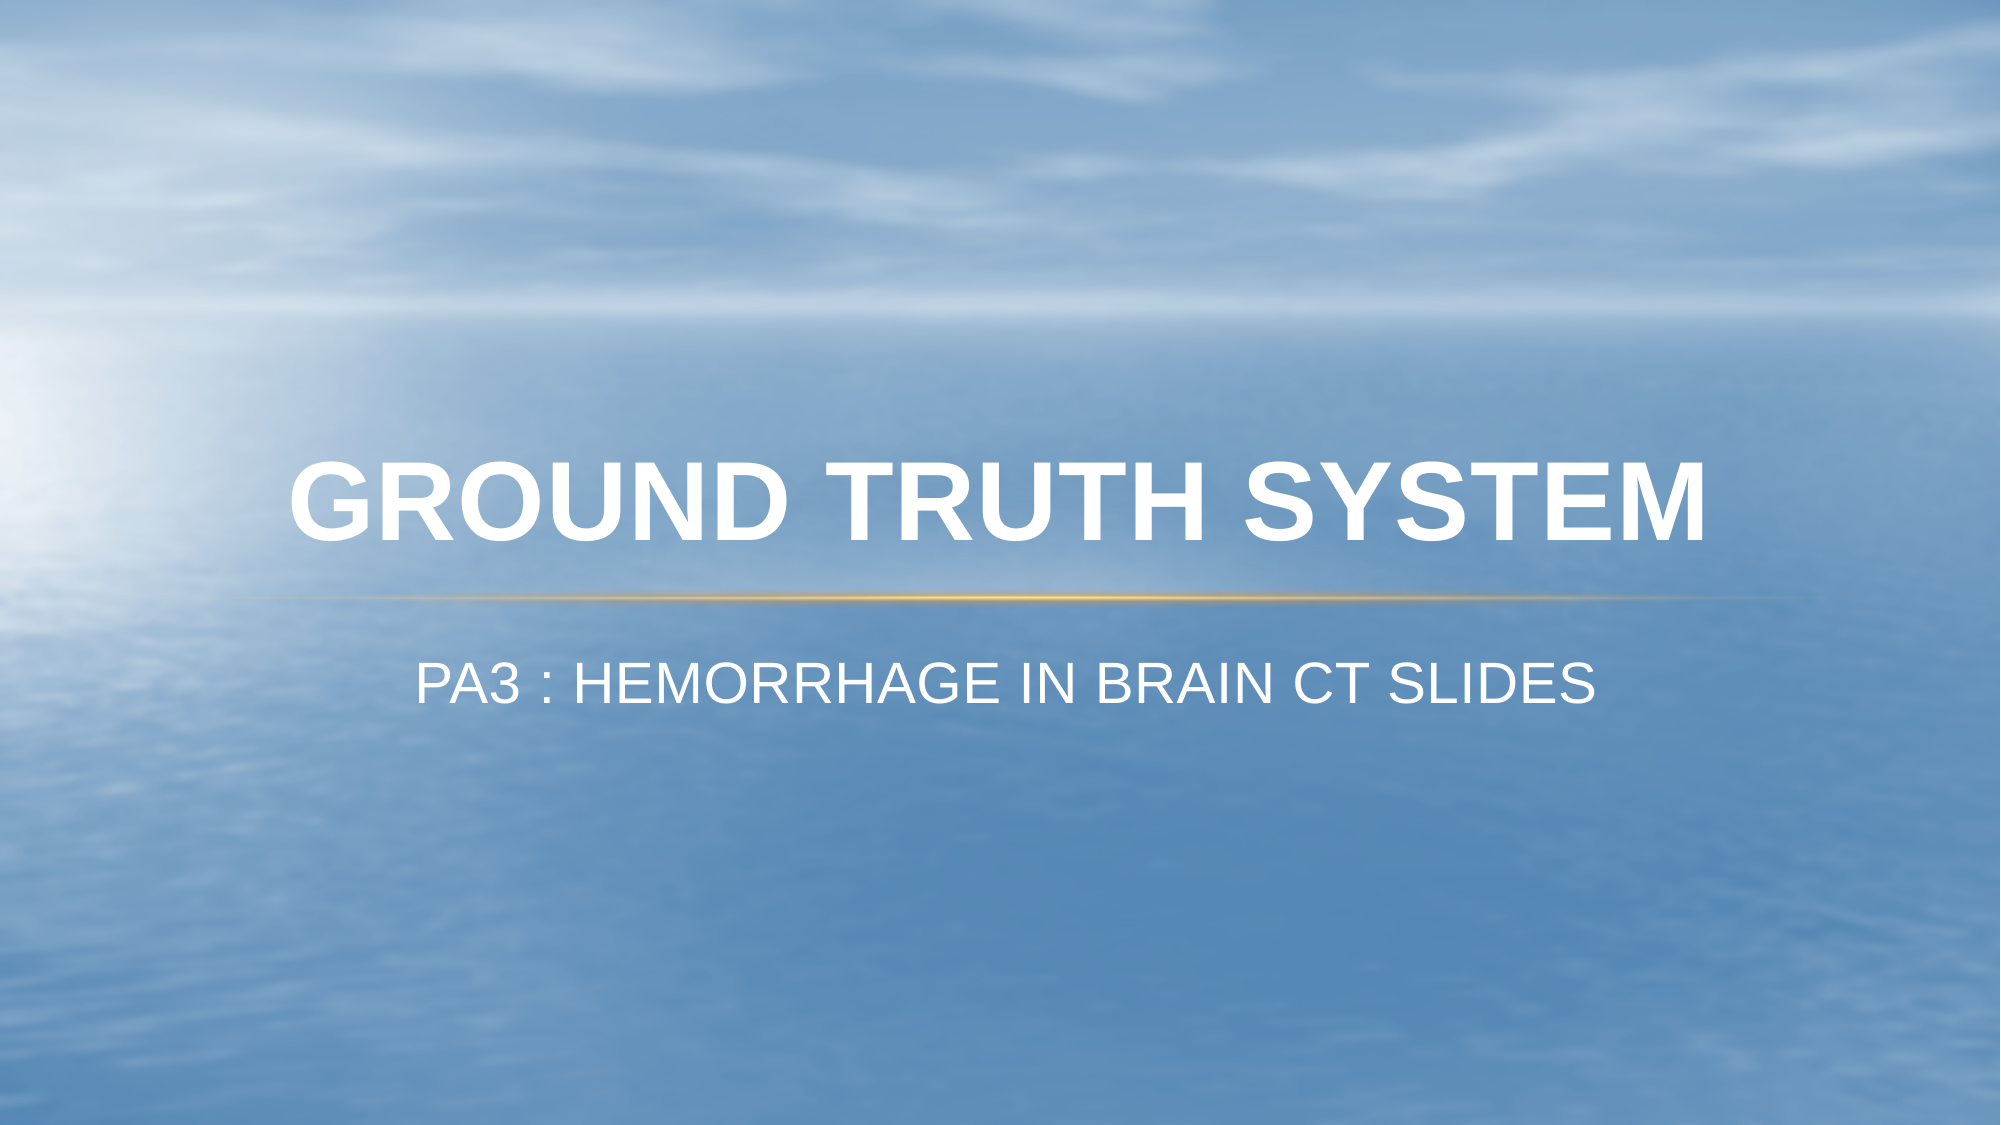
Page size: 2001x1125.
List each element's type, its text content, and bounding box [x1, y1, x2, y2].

title Ground truth system [150, 329, 1850, 571]
subtitle PA3 : HEMORRHAGE IN BRAIN CT SLIDES [266, 637, 1747, 925]
picture [0, 0, 2000, 750]
